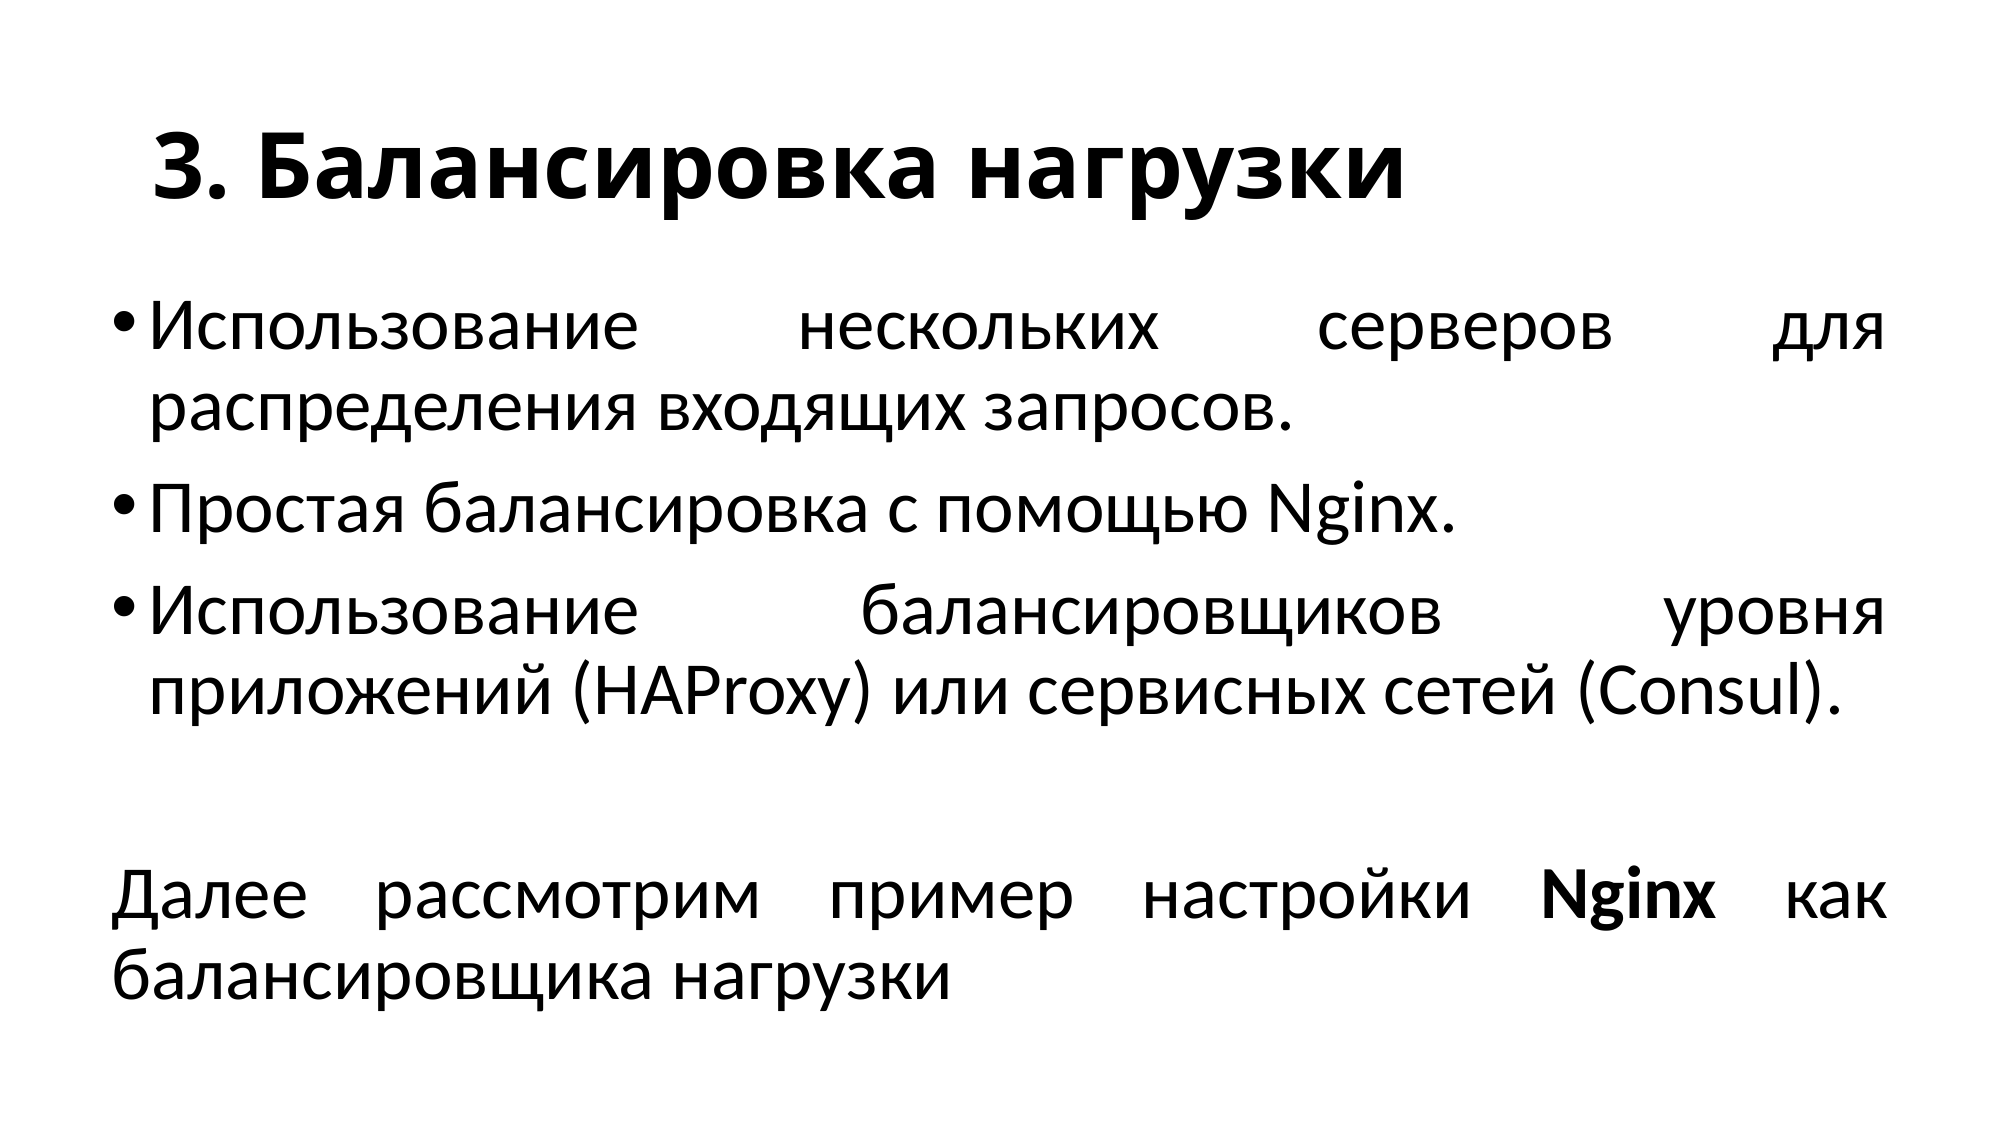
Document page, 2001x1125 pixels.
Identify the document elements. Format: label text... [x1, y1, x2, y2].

title 3. Балансировка нагрузки [137, 59, 1863, 277]
list Использование нескольких серверов для распределения входящих запросов. Простая балансировка с помощью Nginx. Использование балансировщиков уровня приложений (HAProxy) или сервисных сетей (Consul). Далее рассмотрим пример настройки Nginx как балансировщика нагрузки [96, 277, 1904, 1047]
